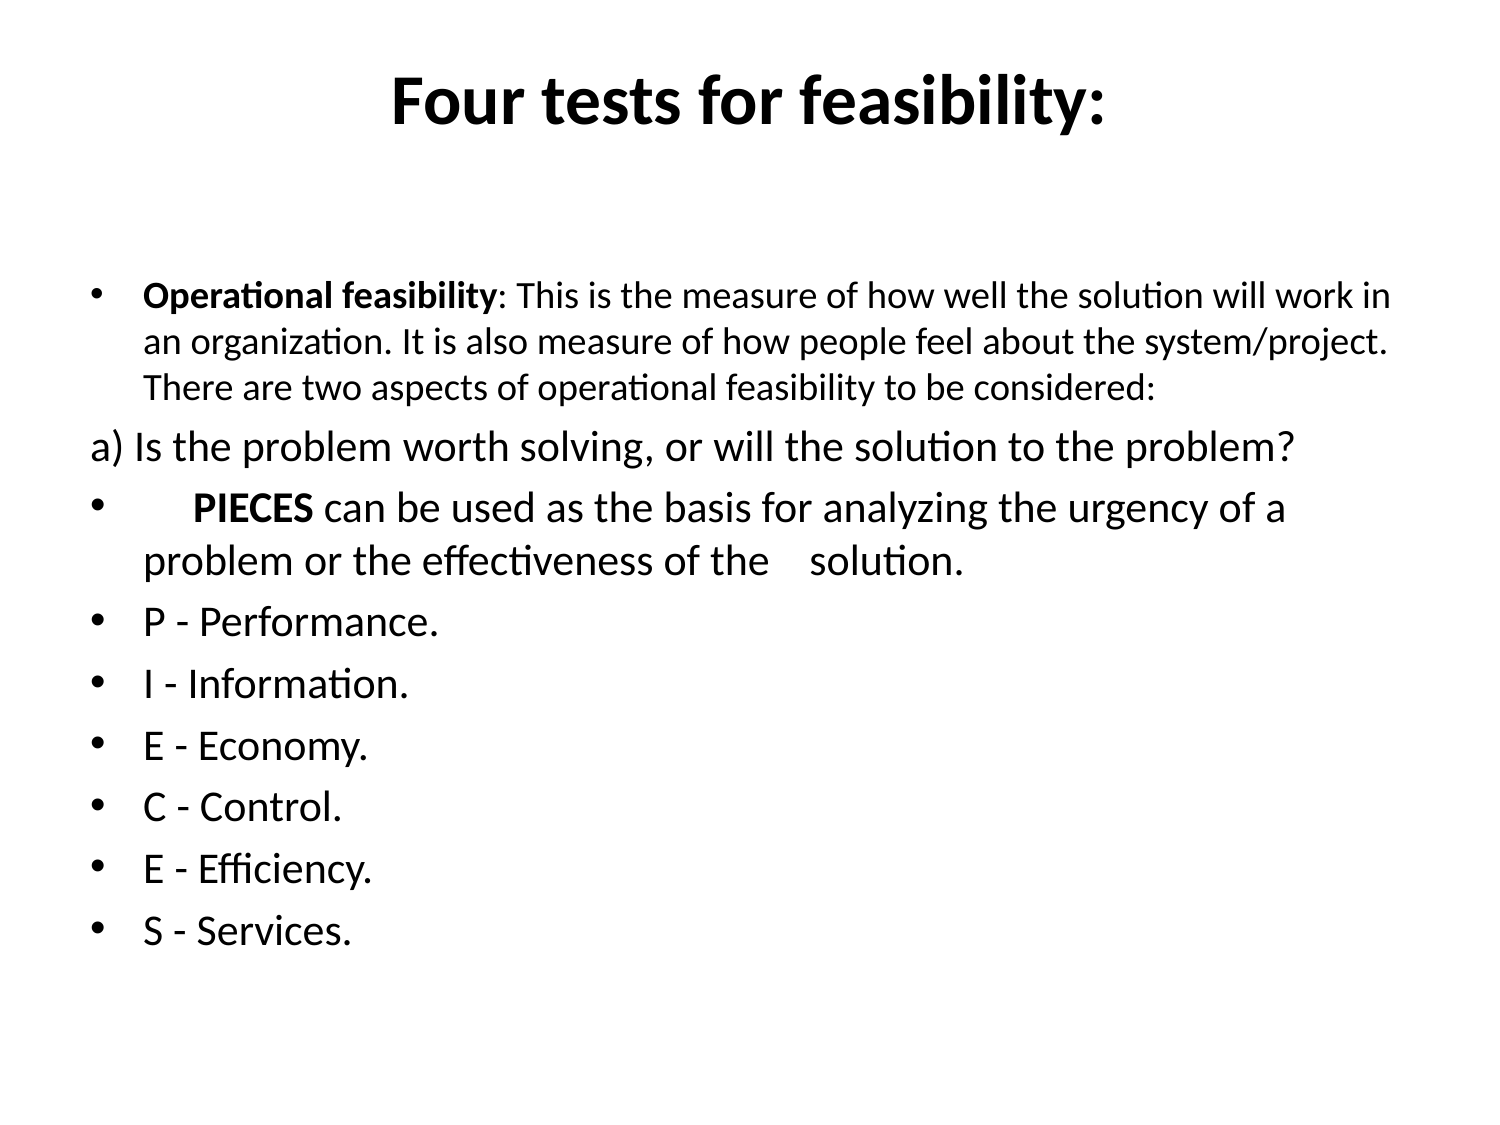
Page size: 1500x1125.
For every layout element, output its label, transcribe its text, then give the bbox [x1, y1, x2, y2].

list Operational feasibility: This is the measure of how well the solution will work in an organization. It is also measure of how people feel about the system/project. There are two aspects of operational feasibility to be considered: a) Is the problem worth solving, or will the solution to the problem? PIECES can be used as the basis for analyzing the urgency of a problem or the effectiveness of the solution. P - Performance. I - Information. E - Economy. C - Control. E - Efficiency. S - Services. [75, 262, 1425, 1005]
title Four tests for feasibility: [75, 45, 1425, 233]
